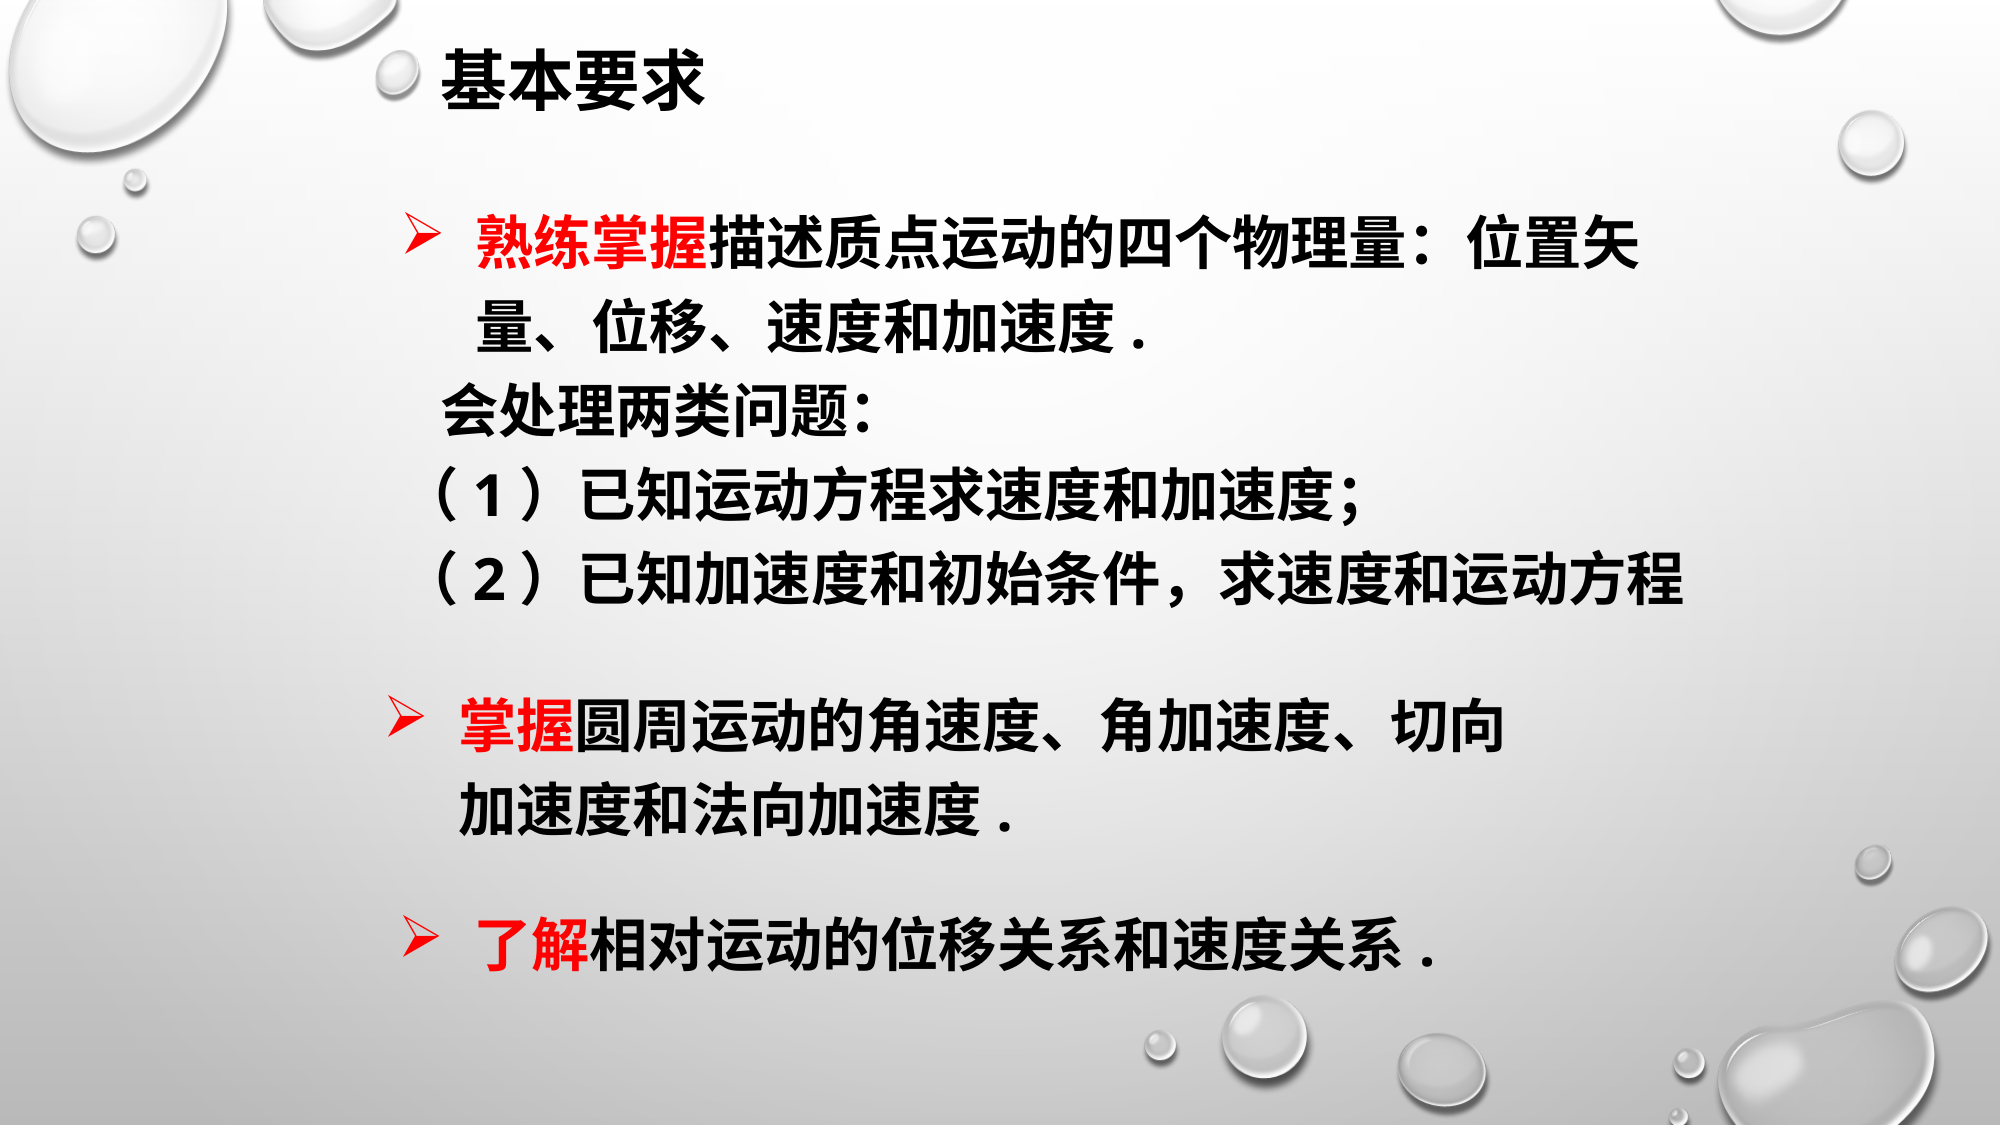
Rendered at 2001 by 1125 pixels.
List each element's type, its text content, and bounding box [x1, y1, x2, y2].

text_box 掌握圆周运动的角速度、角加速度、切向加速度和法向加速度. [368, 667, 1541, 851]
text_box 基本要求 [425, 23, 1340, 129]
text_box 了解相对运动的位移关系和速度关系. [383, 887, 1450, 986]
text_box 熟练掌握描述质点运动的四个物理量：位置矢量、位移、速度和加速度. 会处理两类问题： （1）已知运动方程求速度和加速度； （2）已知加速度和初始条件，求速度和运动方程 [385, 184, 1701, 620]
picture [0, 0, 2000, 1125]
